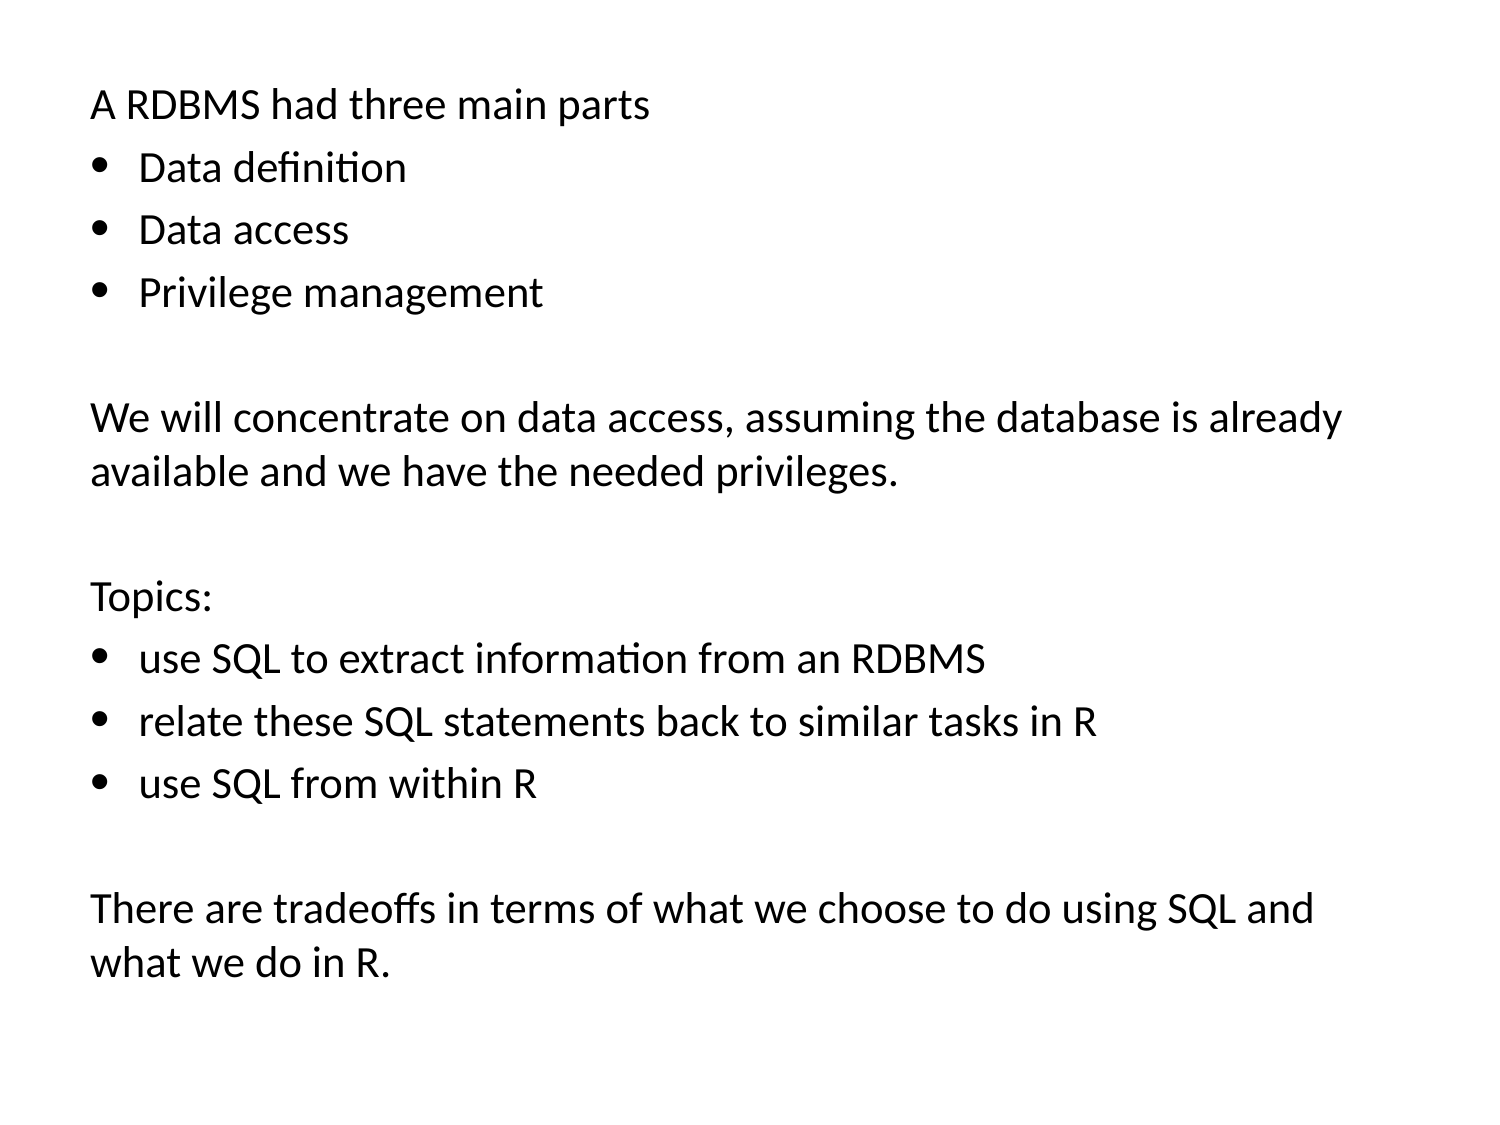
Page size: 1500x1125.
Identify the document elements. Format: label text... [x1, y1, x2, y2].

list A RDBMS had three main parts Data definition Data access Privilege management We will concentrate on data access, assuming the database is already available and we have the needed privileges. Topics: use SQL to extract information from an RDBMS relate these SQL statements back to similar tasks in R use SQL from within R There are tradeoffs in terms of what we choose to do using SQL and what we do in R. [75, 67, 1425, 1005]
